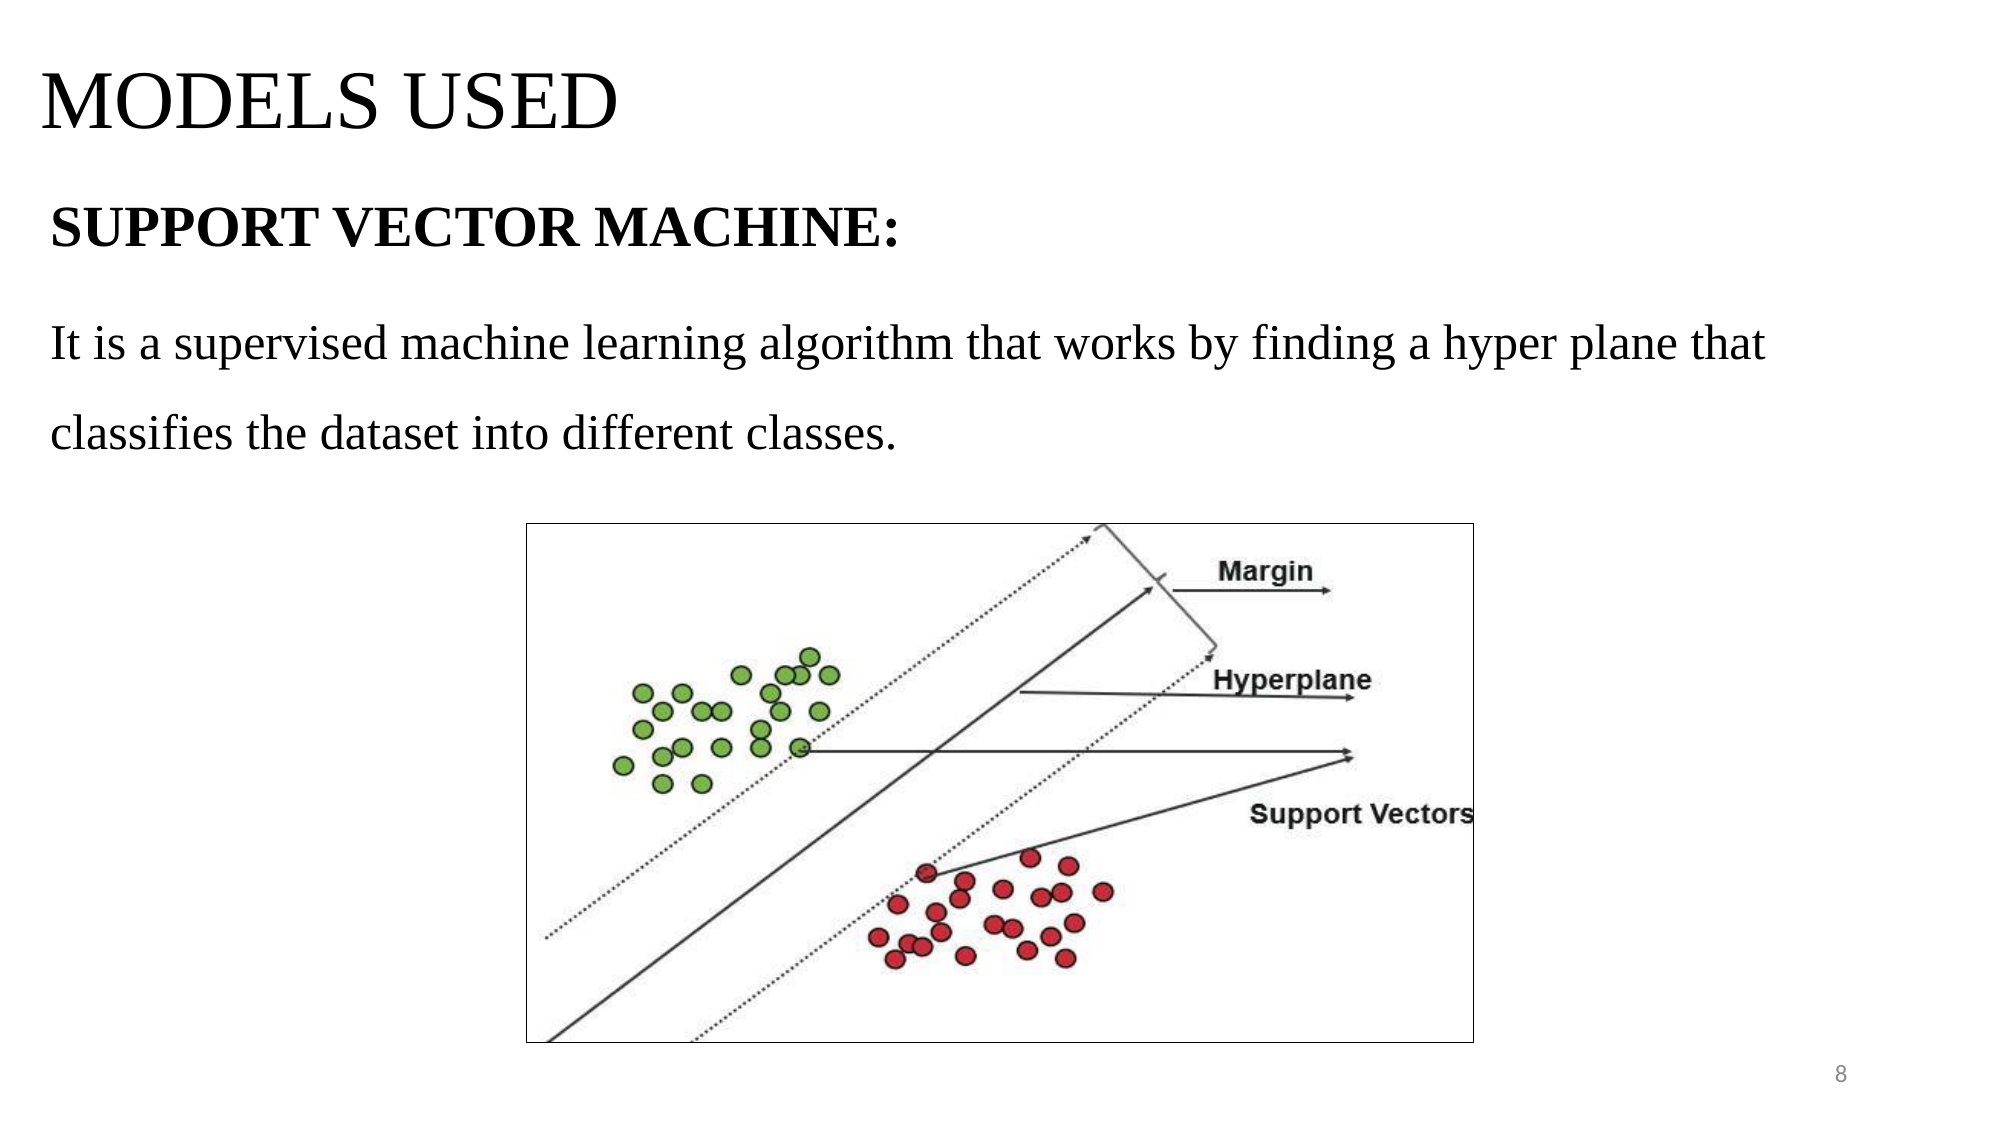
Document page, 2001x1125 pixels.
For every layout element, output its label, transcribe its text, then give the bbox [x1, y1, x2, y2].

slide_number 8 [1412, 1042, 1863, 1103]
picture [526, 523, 1474, 1043]
title MODELS USED [25, 0, 1751, 211]
list SUPPORT VECTOR MACHINE: It is a supervised machine learning algorithm that works by finding a hyper plane that classifies the dataset into different classes. [35, 188, 1956, 1072]
